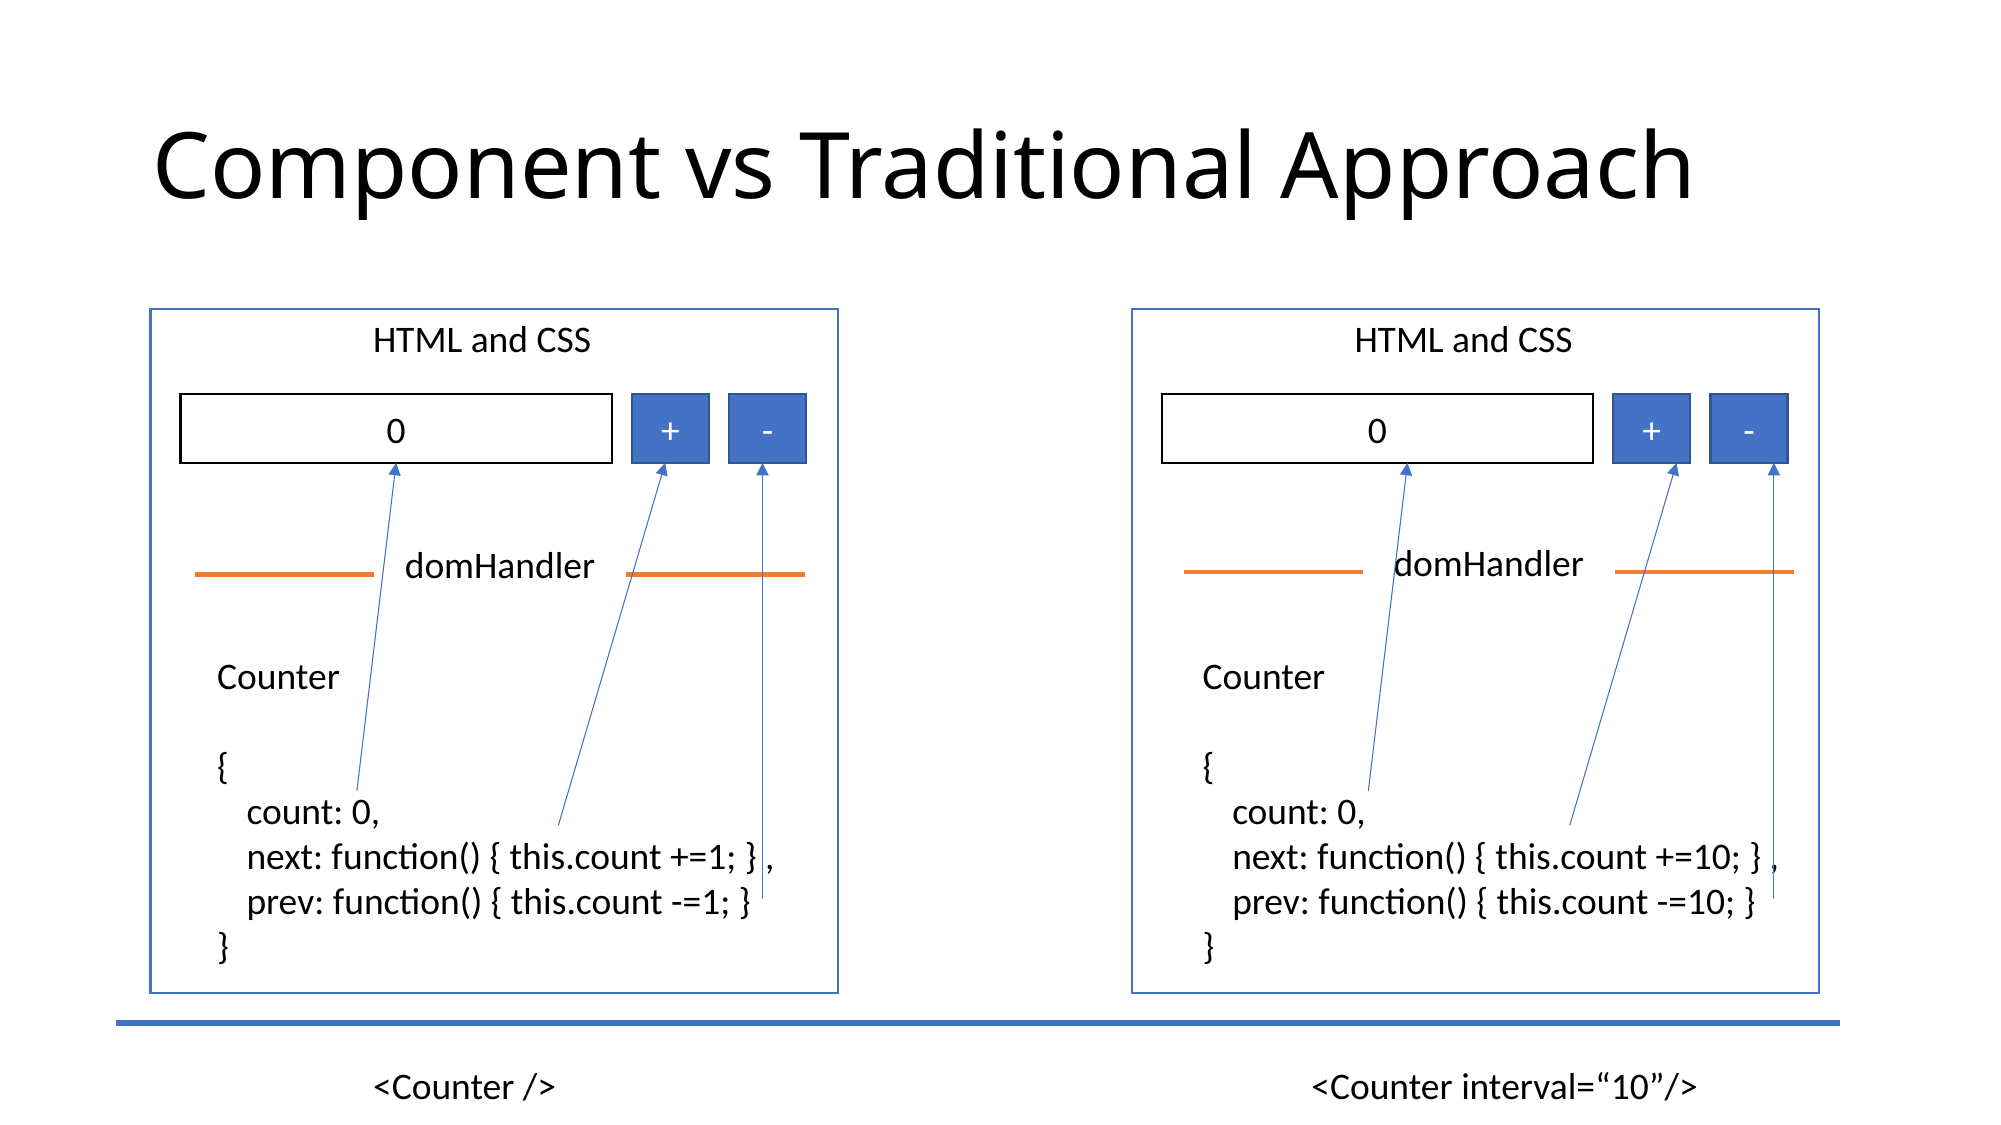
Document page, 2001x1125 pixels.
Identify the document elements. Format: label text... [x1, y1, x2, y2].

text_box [356, 462, 397, 791]
text_box <Counter interval=“10”/> [1296, 1054, 1714, 1115]
text_box Counter { count: 0, next: function() { this.count +=10; } , prev: function() { this.count -=10; } } [1187, 644, 1795, 975]
text_box - [1709, 393, 1789, 464]
text_box HTML and CSS [358, 307, 607, 368]
text_box [1131, 308, 1820, 994]
text_box domHandler [397, 533, 558, 594]
text_box 0 [1161, 393, 1594, 464]
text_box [1368, 462, 1408, 791]
text_box 0 [179, 393, 613, 464]
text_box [1569, 462, 1677, 826]
text_box Counter { count: 0, next: function() { this.count +=1; } , prev: function() { this.count -=1; } } [202, 644, 790, 975]
text_box + [1612, 393, 1691, 464]
text_box <Counter /> [358, 1054, 572, 1115]
text_box - [728, 393, 807, 464]
text_box domHandler [1408, 531, 1569, 592]
text_box + [631, 393, 710, 464]
text_box [149, 308, 839, 994]
title Component vs Traditional Approach [137, 59, 1863, 278]
text_box HTML and CSS [1339, 307, 1588, 368]
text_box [558, 462, 666, 826]
